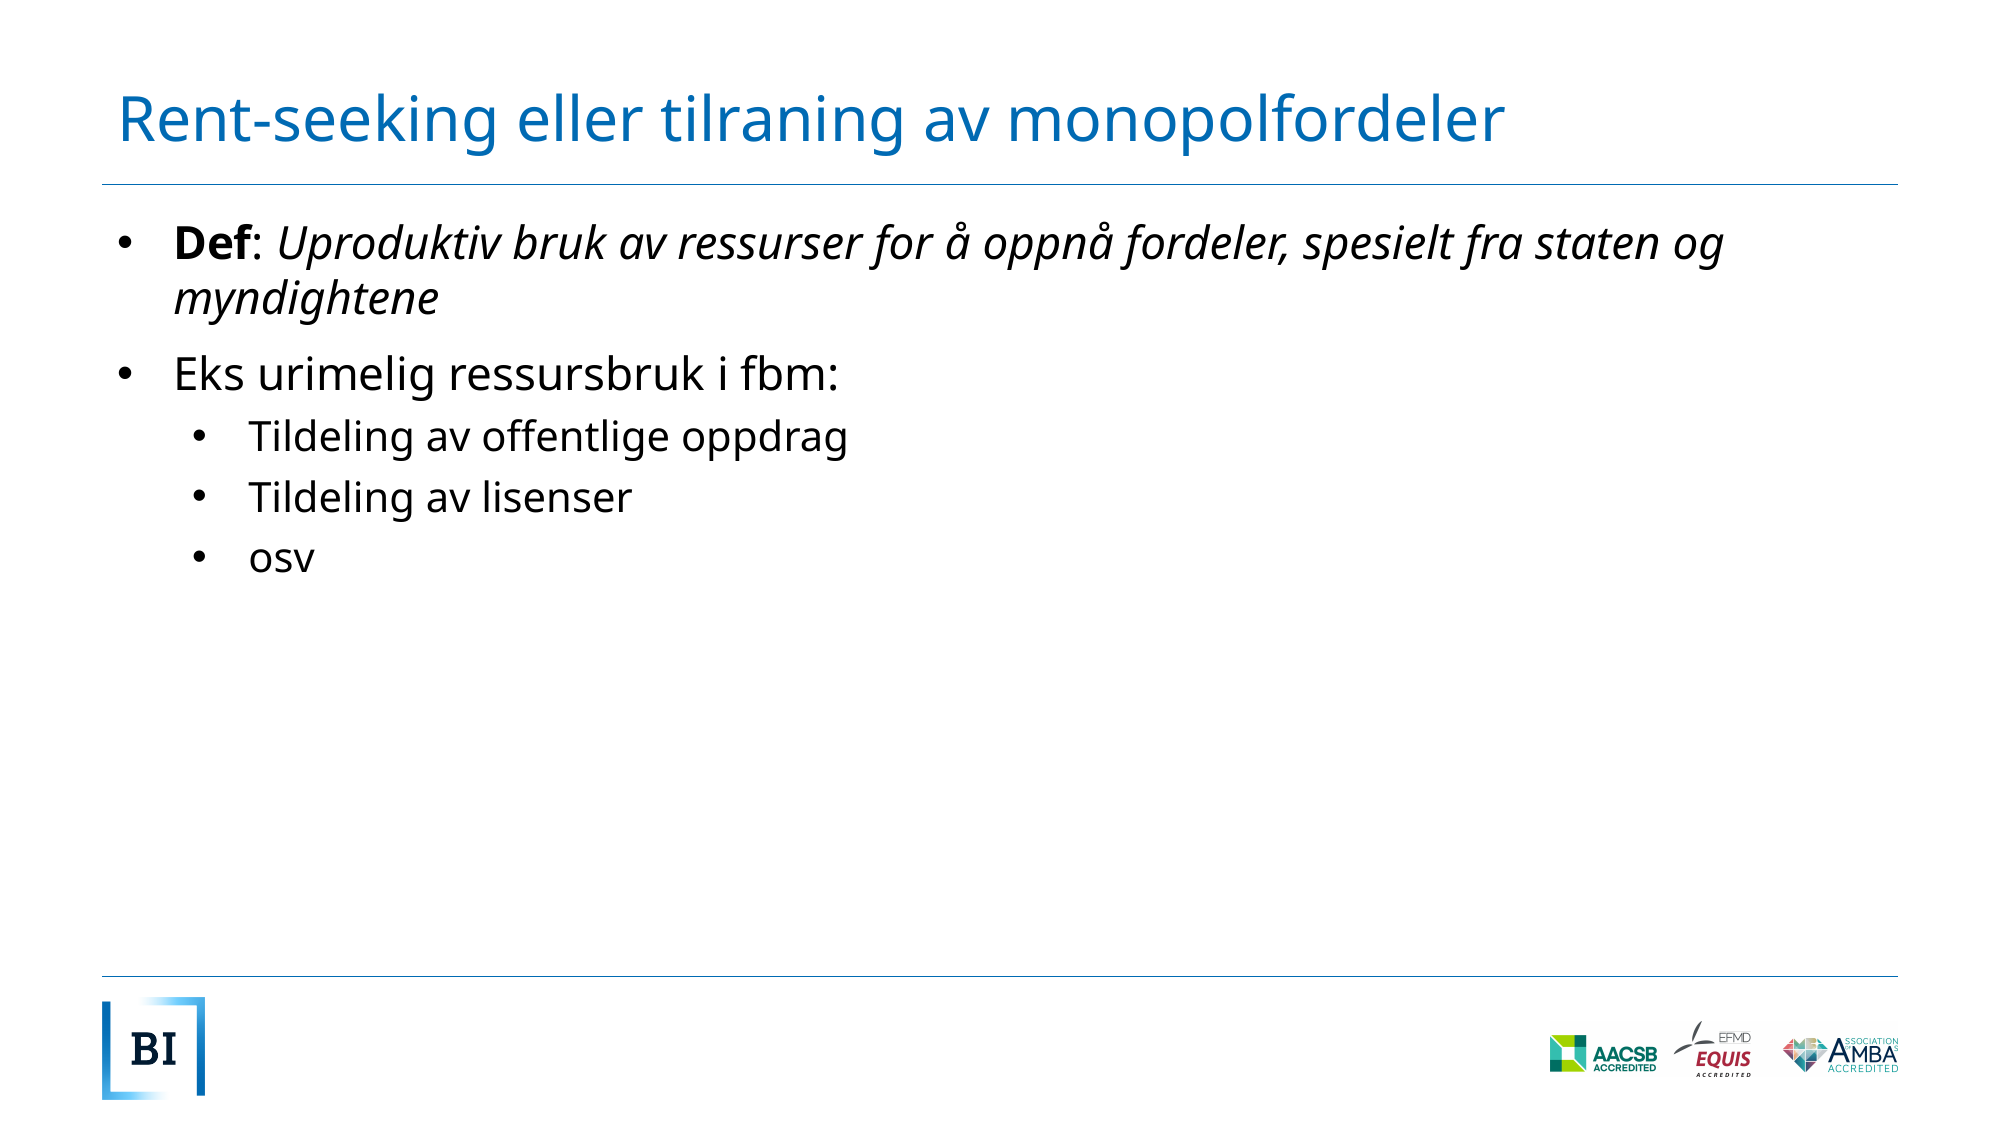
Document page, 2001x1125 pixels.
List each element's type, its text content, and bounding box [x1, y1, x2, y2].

list Def: Uproduktiv bruk av ressurser for å oppnå fordeler, spesielt fra staten og myndightene Eks urimelig ressursbruk i fbm: Tildeling av offentlige oppdrag Tildeling av lisenser osv [102, 206, 1898, 942]
title Rent-seeking eller tilraning av monopolfordeler [102, 80, 1898, 185]
picture [102, 997, 205, 1100]
picture [1550, 1021, 1898, 1077]
